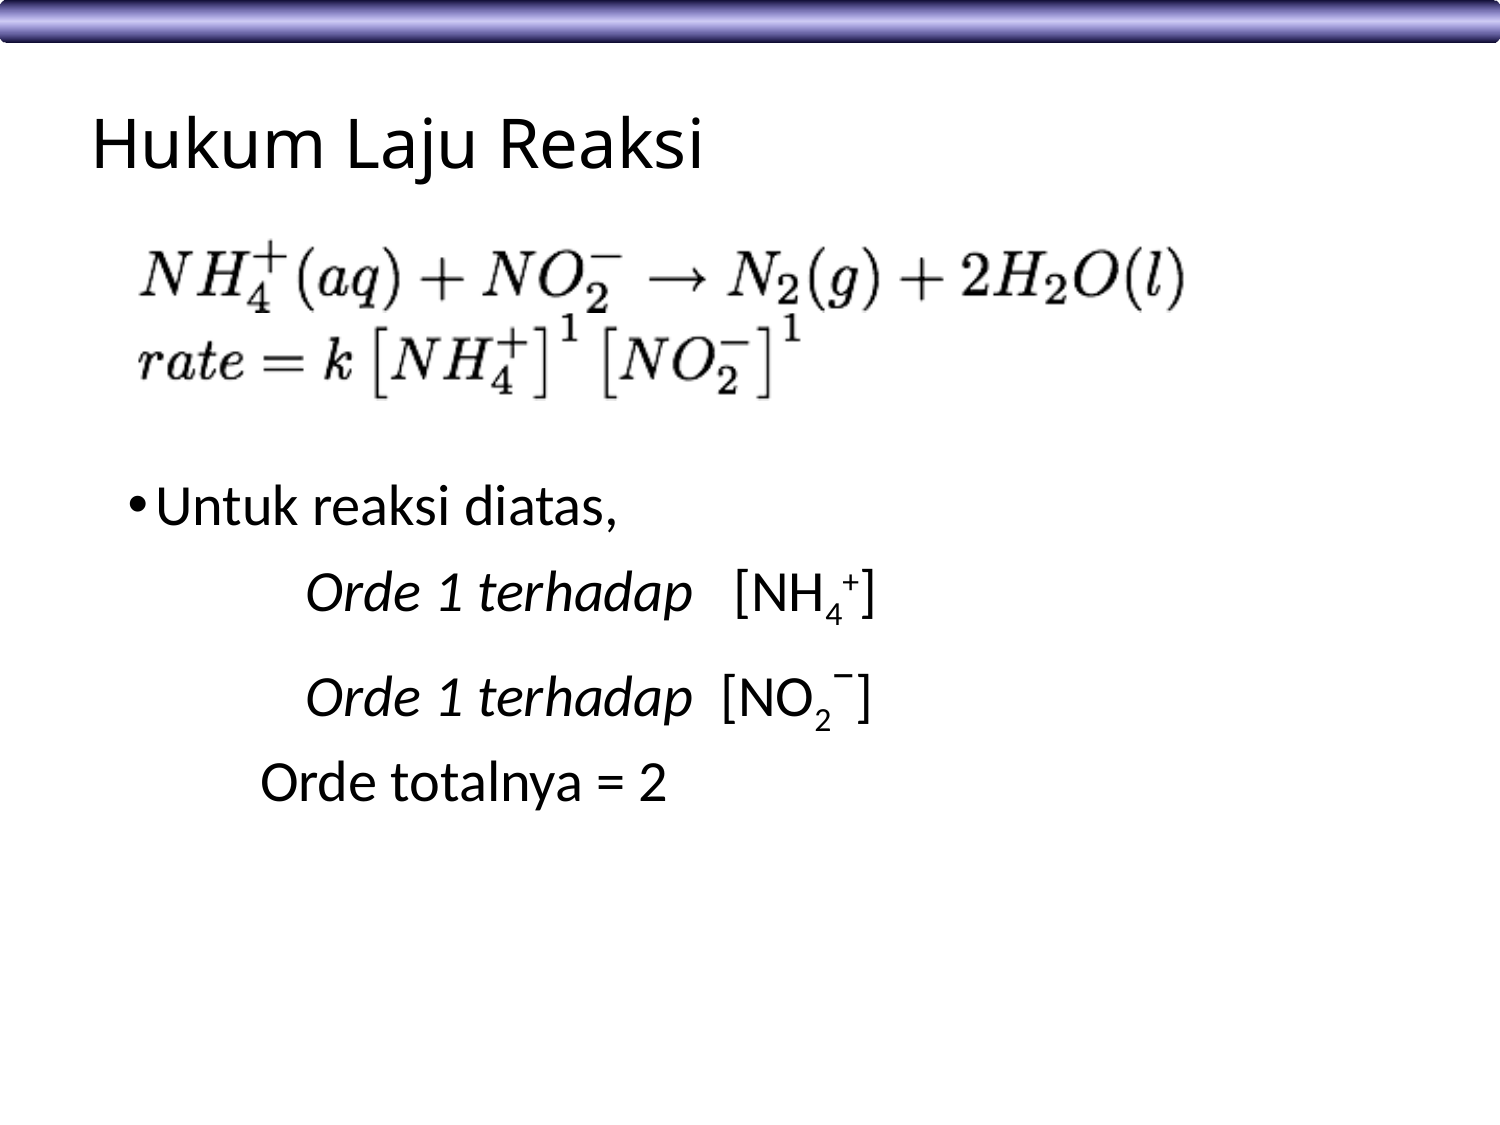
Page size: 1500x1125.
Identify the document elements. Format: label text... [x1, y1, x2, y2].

title Hukum Laju Reaksi [75, 52, 1263, 240]
list Untuk reaksi diatas, Orde 1 terhadap [NH4+] Orde 1 terhadap [NO2−] Orde totalnya = 2 [112, 224, 1388, 900]
picture [137, 237, 1192, 401]
text_box [0, 0, 1500, 43]
